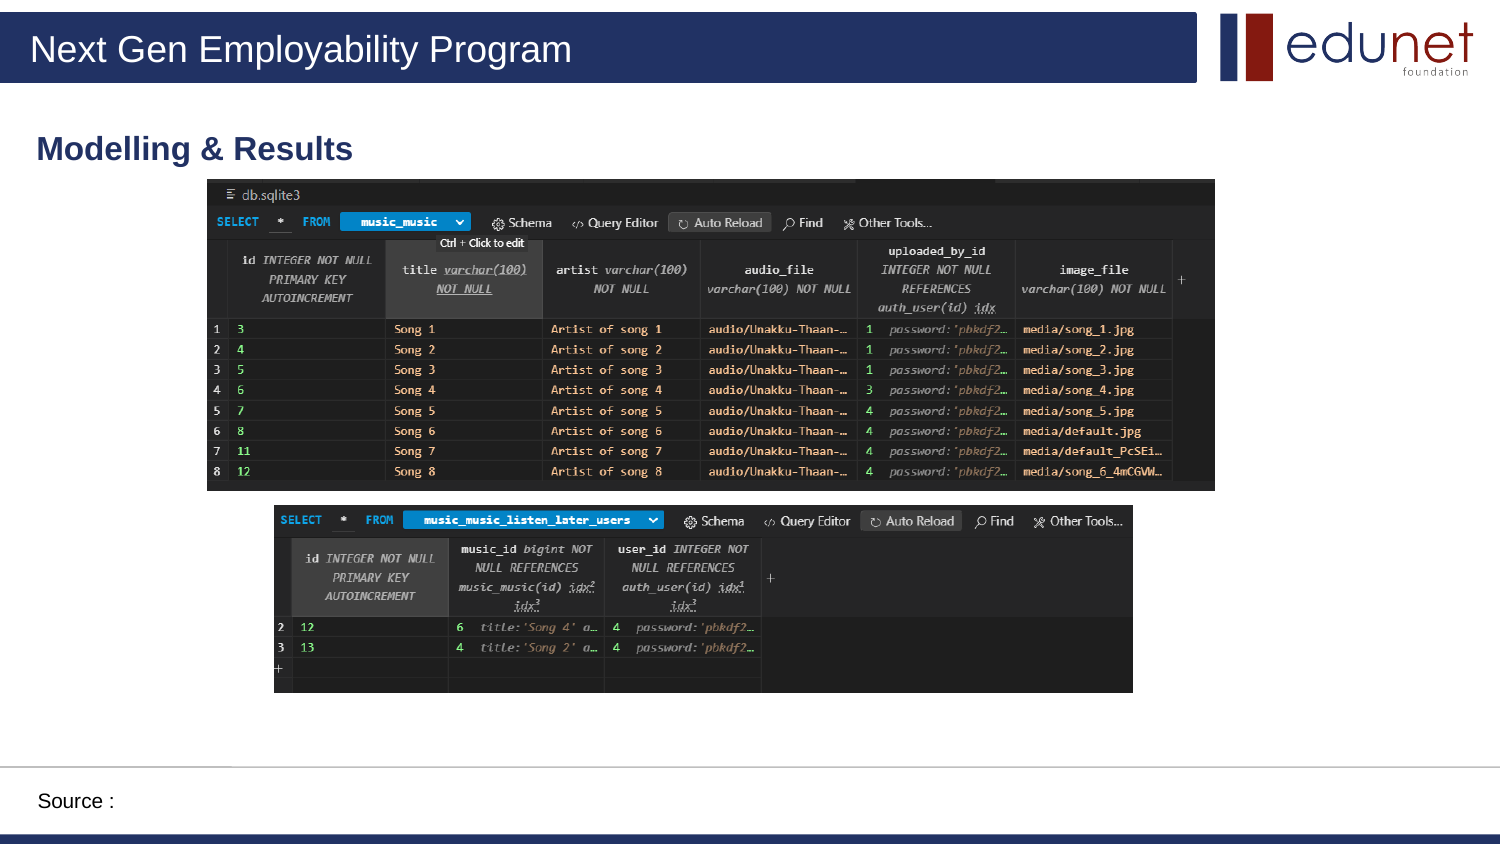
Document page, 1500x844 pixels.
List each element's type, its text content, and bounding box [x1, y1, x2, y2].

text_box Source : [22, 773, 139, 826]
picture [274, 505, 1133, 693]
text_box Modelling & Results [21, 111, 504, 165]
picture [1279, 14, 1482, 83]
picture [207, 179, 1215, 492]
